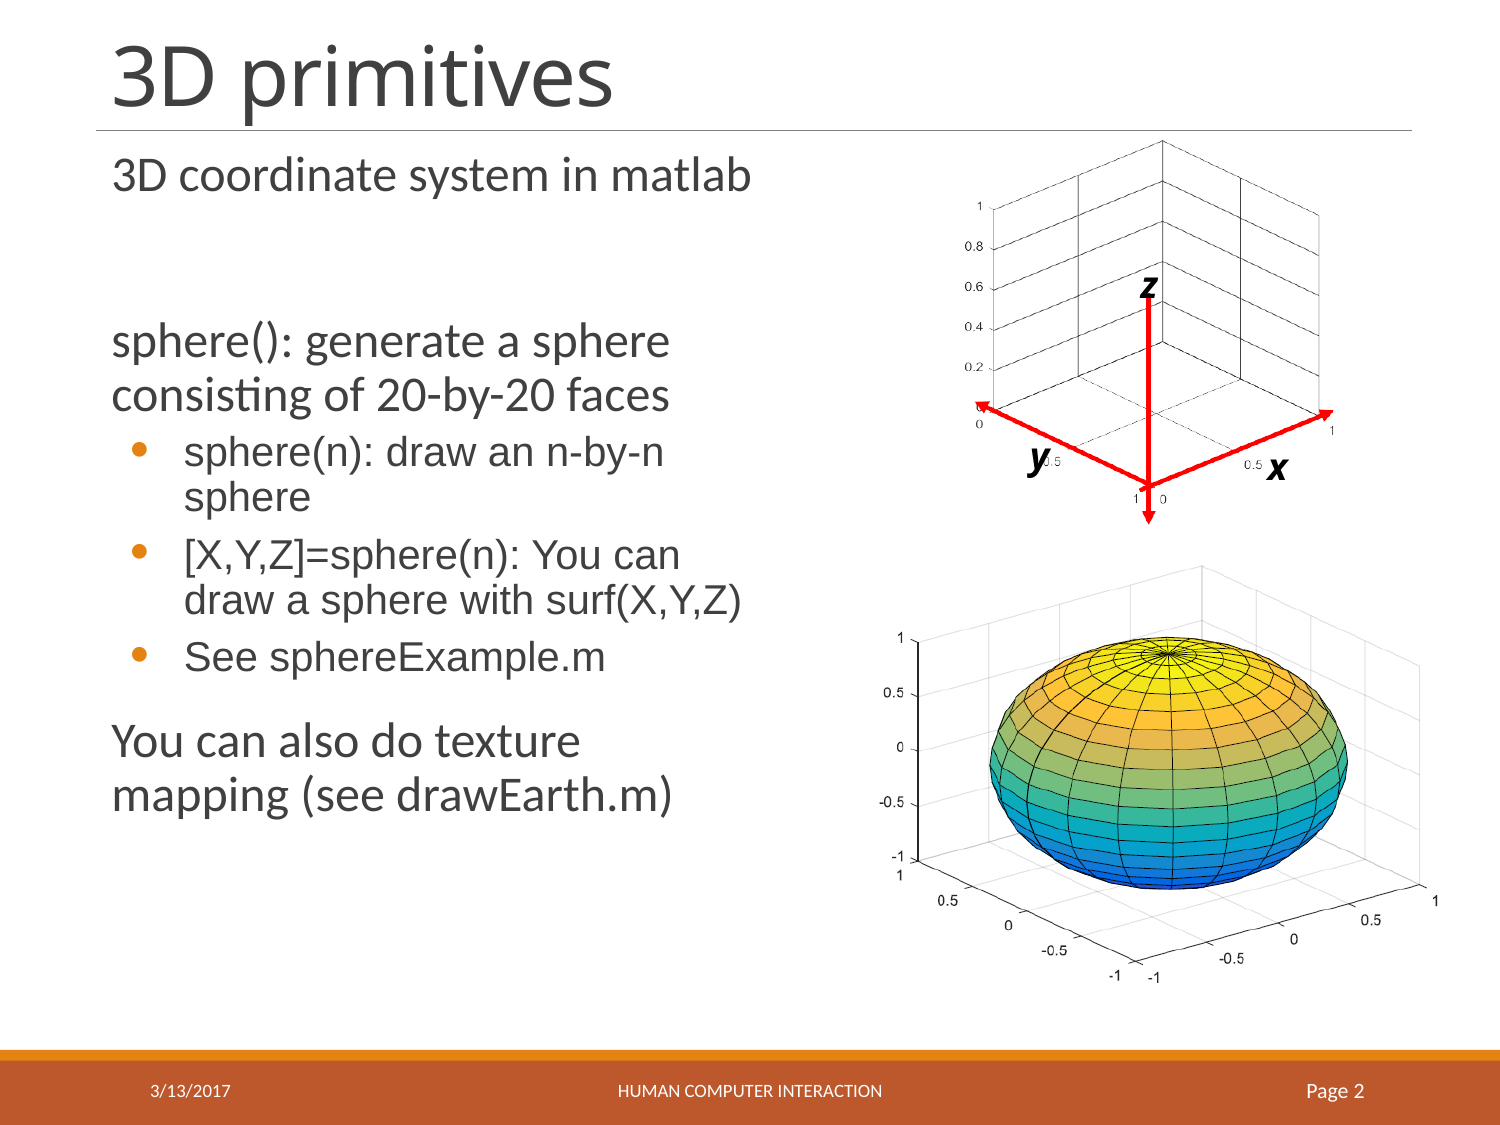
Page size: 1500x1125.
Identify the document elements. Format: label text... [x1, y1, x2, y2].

list 3D coordinate system in matlab sphere(): generate a sphere consisting of 20-by-20 faces sphere(n): draw an n-by-n sphere [X,Y,Z]=sphere(n): You can draw a sphere with surf(X,Y,Z) See sphereExample.m You can also do texture mapping (see drawEarth.m) [96, 140, 760, 1034]
slide_number Page 2 [1218, 1059, 1380, 1120]
title 3D primitives [96, 19, 1413, 131]
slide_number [135, 1059, 440, 1120]
picture [864, 550, 1451, 990]
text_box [964, 140, 1334, 526]
footer HUMAN COMPUTER INTERACTION [453, 1059, 1047, 1120]
